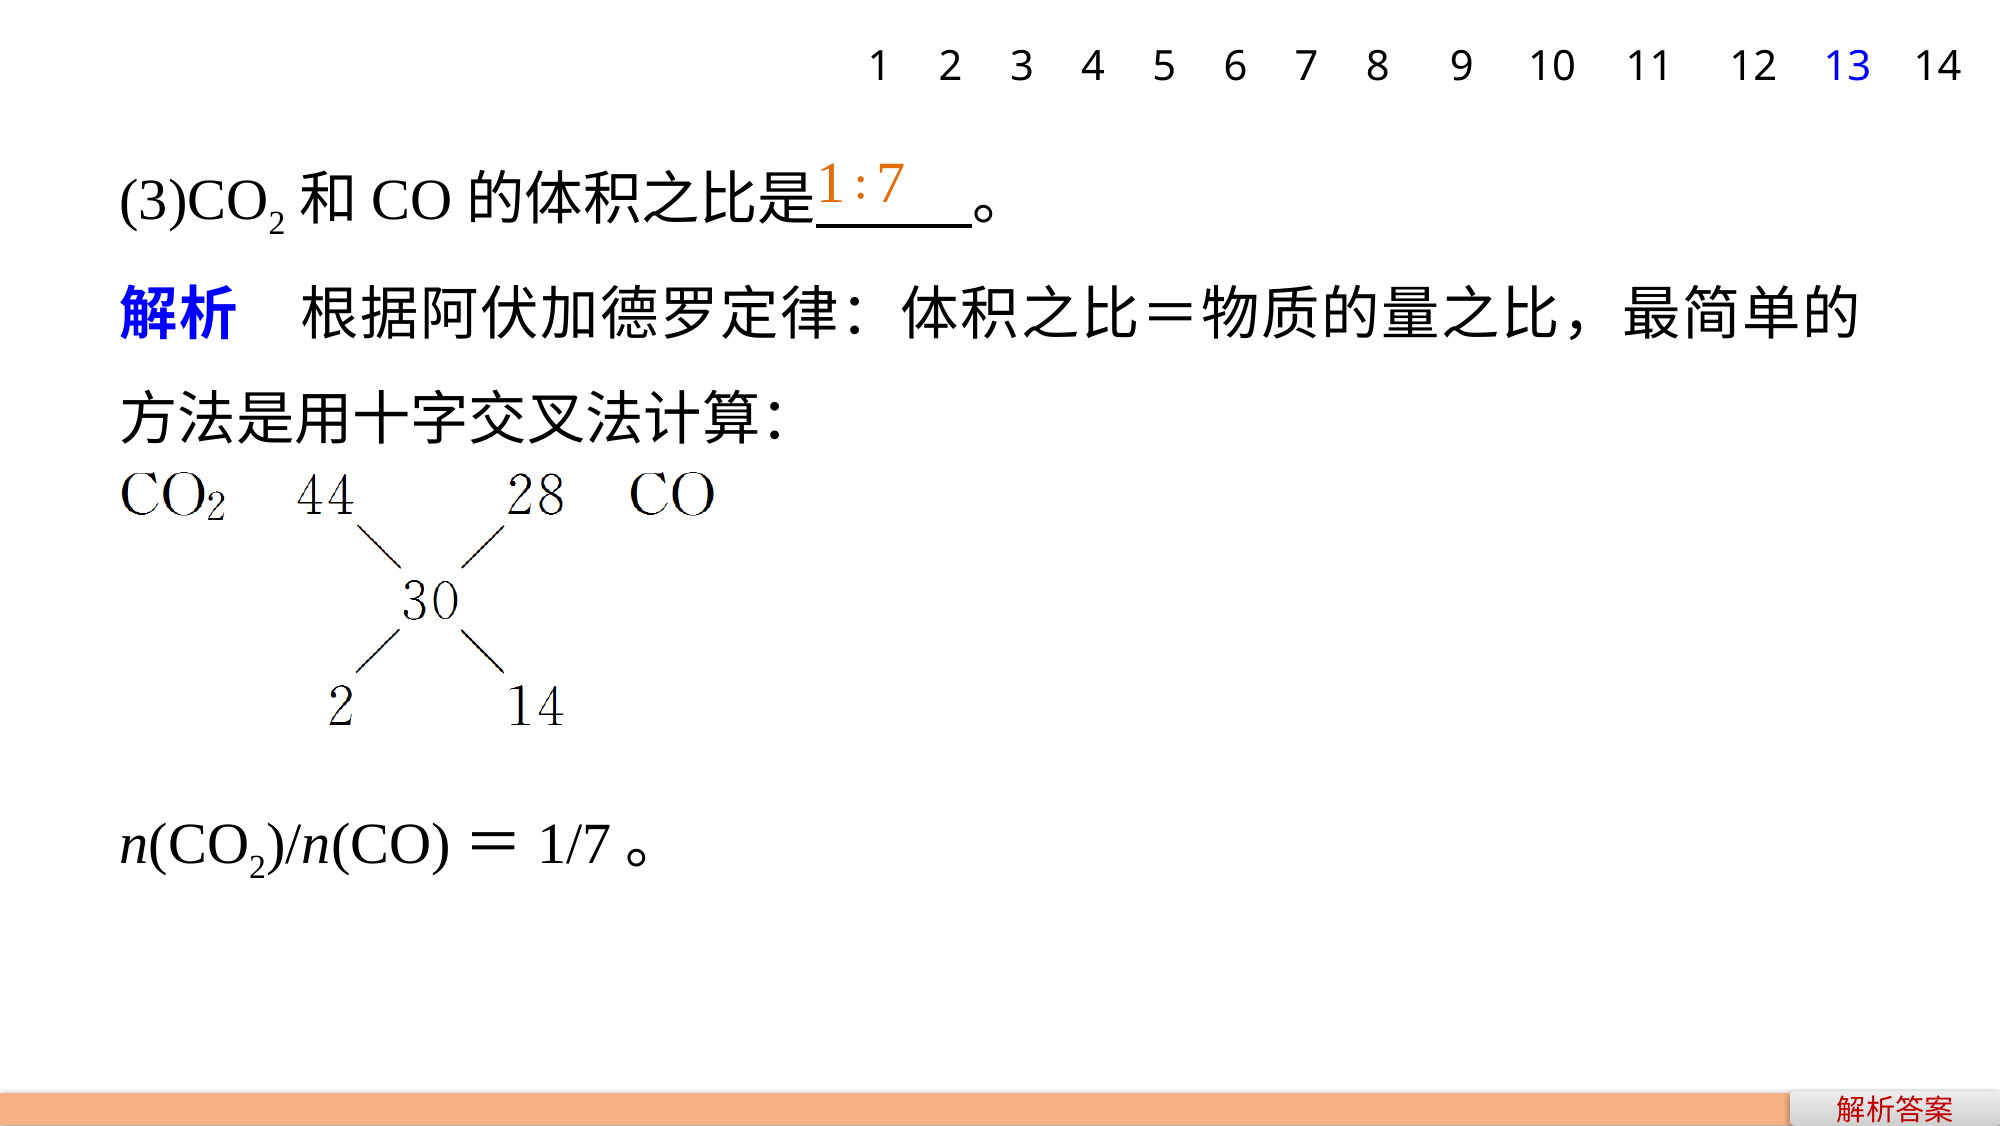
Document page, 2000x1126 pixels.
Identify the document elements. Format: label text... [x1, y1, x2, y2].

text_box 1 [852, 16, 912, 112]
picture [113, 462, 718, 736]
text_box 11 [1608, 16, 1694, 112]
text_box 13 [1809, 16, 1892, 112]
text_box 2 [923, 16, 983, 112]
text_box 3 [994, 16, 1054, 112]
text_box 4 [1065, 16, 1126, 112]
text_box (3)CO2和CO的体积之比是 。 解析 根据阿伏加德罗定律：体积之比＝物质的量之比，最简单的方法是用十字交叉法计算： n(CO2)/n(CO)＝1/7。 [104, 114, 1876, 893]
text_box 6 [1208, 16, 1268, 112]
text_box 5 [1137, 16, 1197, 112]
text_box 7 [1279, 16, 1339, 112]
text_box 9 [1421, 16, 1494, 112]
text_box 1∶7 [801, 101, 921, 222]
text_box 14 [1903, 16, 1982, 112]
text_box 解析答案 [1788, 1089, 2000, 1126]
text_box [0, 1092, 1787, 1126]
text_box 10 [1505, 16, 1597, 112]
text_box 8 [1350, 16, 1410, 112]
text_box 12 [1705, 16, 1798, 112]
